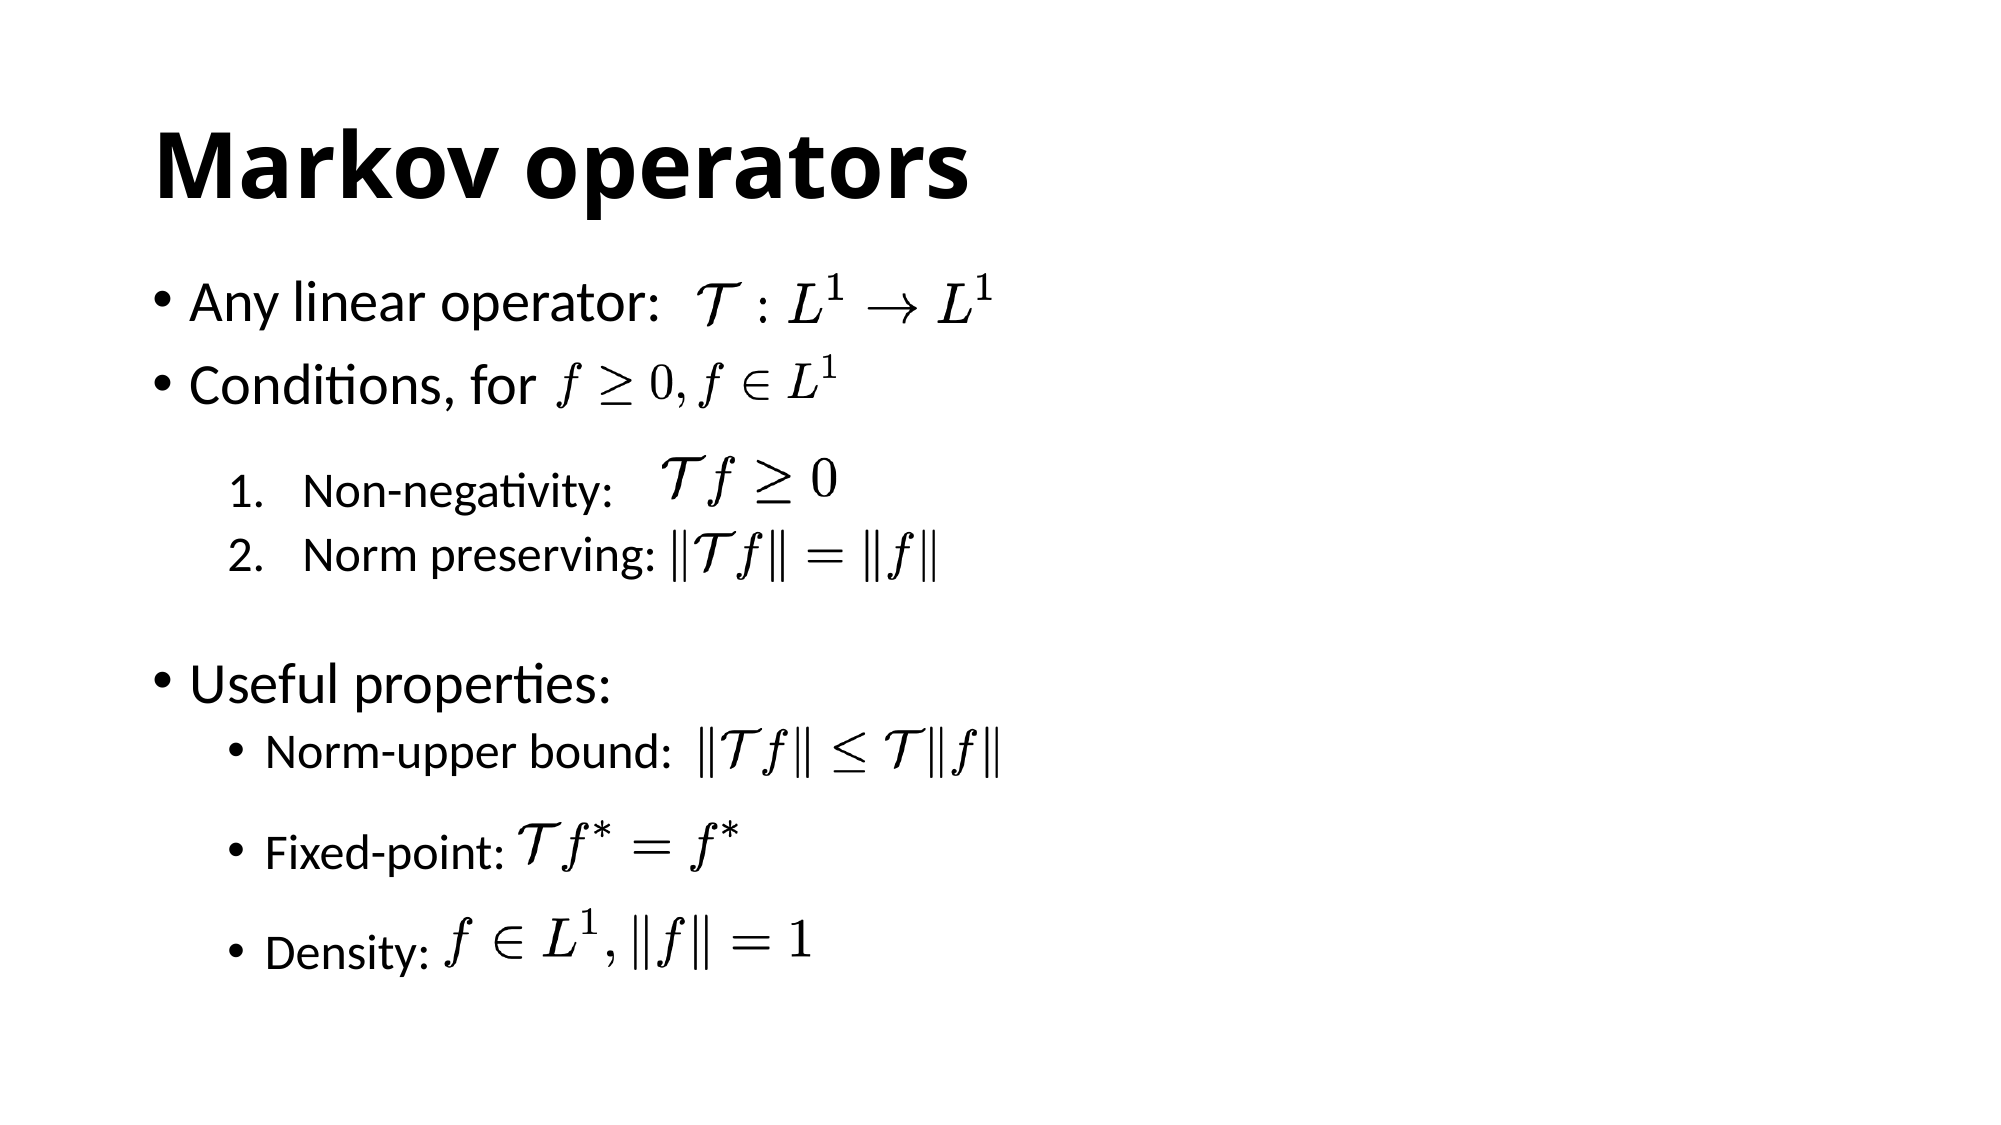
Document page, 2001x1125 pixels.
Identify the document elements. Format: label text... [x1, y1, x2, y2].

title Markov operators [137, 59, 1863, 263]
list Any linear operator: Conditions, for Non-negativity: Norm preserving: Useful properties: Norm-upper bound: Fixed-point: Density: [137, 263, 1863, 1093]
picture [661, 454, 837, 507]
picture [556, 353, 837, 409]
picture [696, 272, 992, 327]
picture [673, 528, 935, 582]
picture [700, 725, 998, 778]
picture [517, 819, 738, 872]
picture [444, 907, 811, 970]
